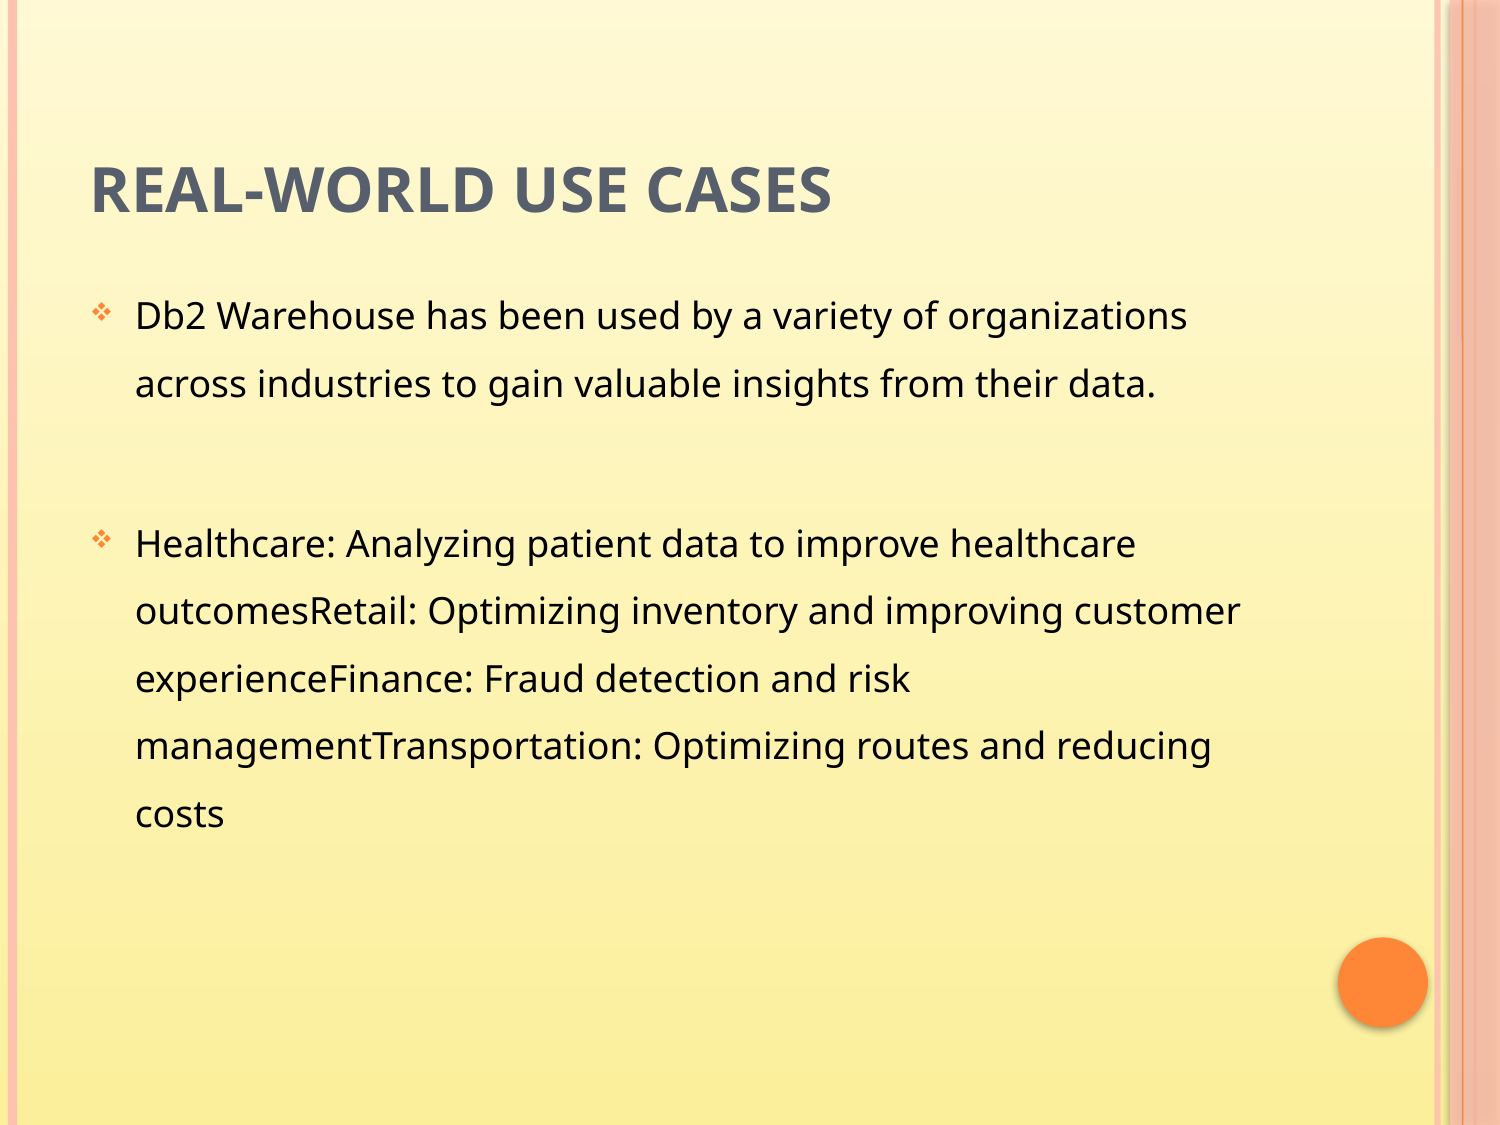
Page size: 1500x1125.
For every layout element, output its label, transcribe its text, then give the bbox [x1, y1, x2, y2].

title Real-World Use Cases [75, 45, 1300, 233]
list Db2 Warehouse has been used by a variety of organizations across industries to gain valuable insights from their data. Healthcare: Analyzing patient data to improve healthcare outcomesRetail: Optimizing inventory and improving customer experienceFinance: Fraud detection and risk managementTransportation: Optimizing routes and reducing costs [75, 262, 1300, 1062]
